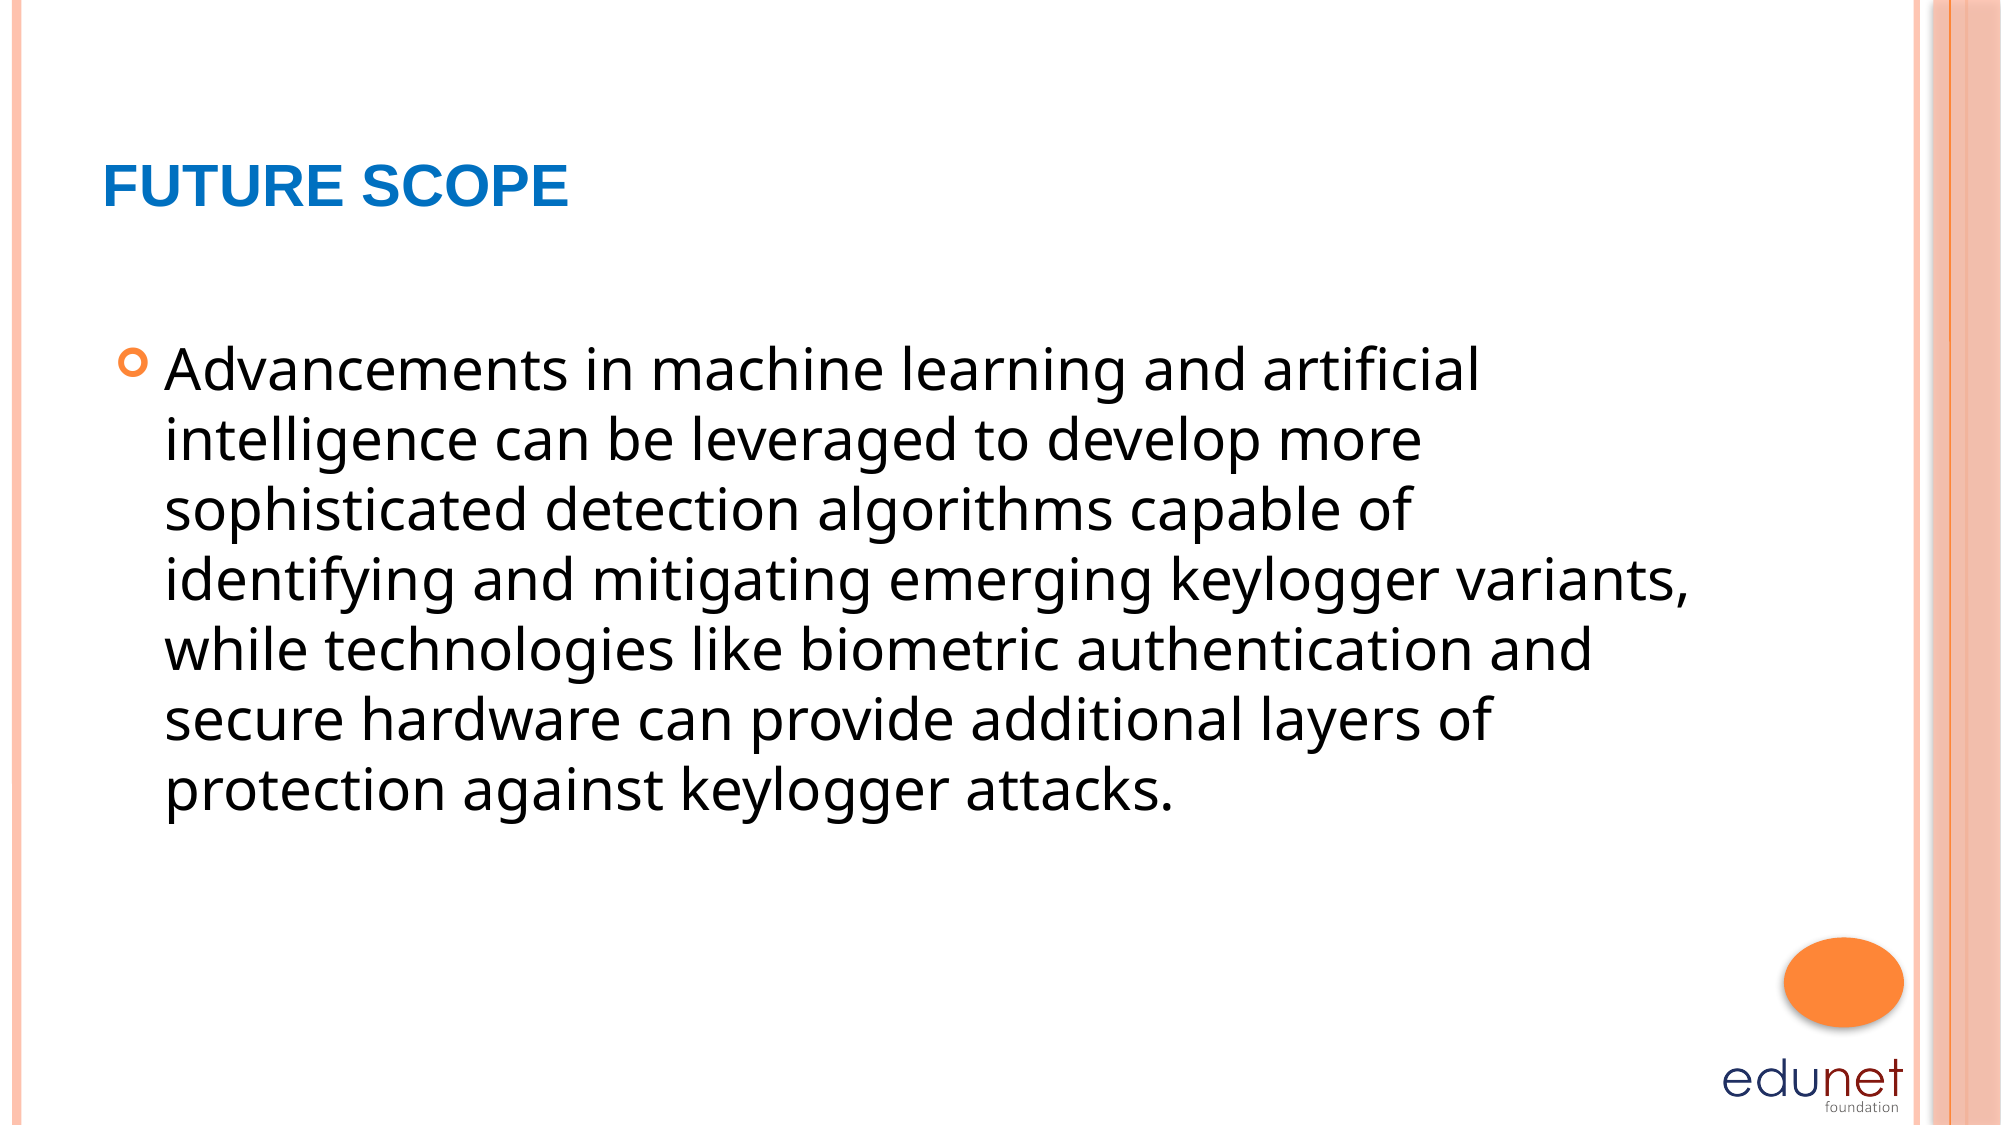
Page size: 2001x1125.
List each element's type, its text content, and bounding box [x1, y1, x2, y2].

list Advancements in machine learning and artificial intelligence can be leveraged to develop more sophisticated detection algorithms capable of identifying and mitigating emerging keylogger variants, while technologies like biometric authentication and secure hardware can provide additional layers of protection against keylogger attacks. [99, 262, 1734, 1062]
picture [1719, 1056, 1905, 1116]
text_box Future scope [87, 138, 1898, 226]
